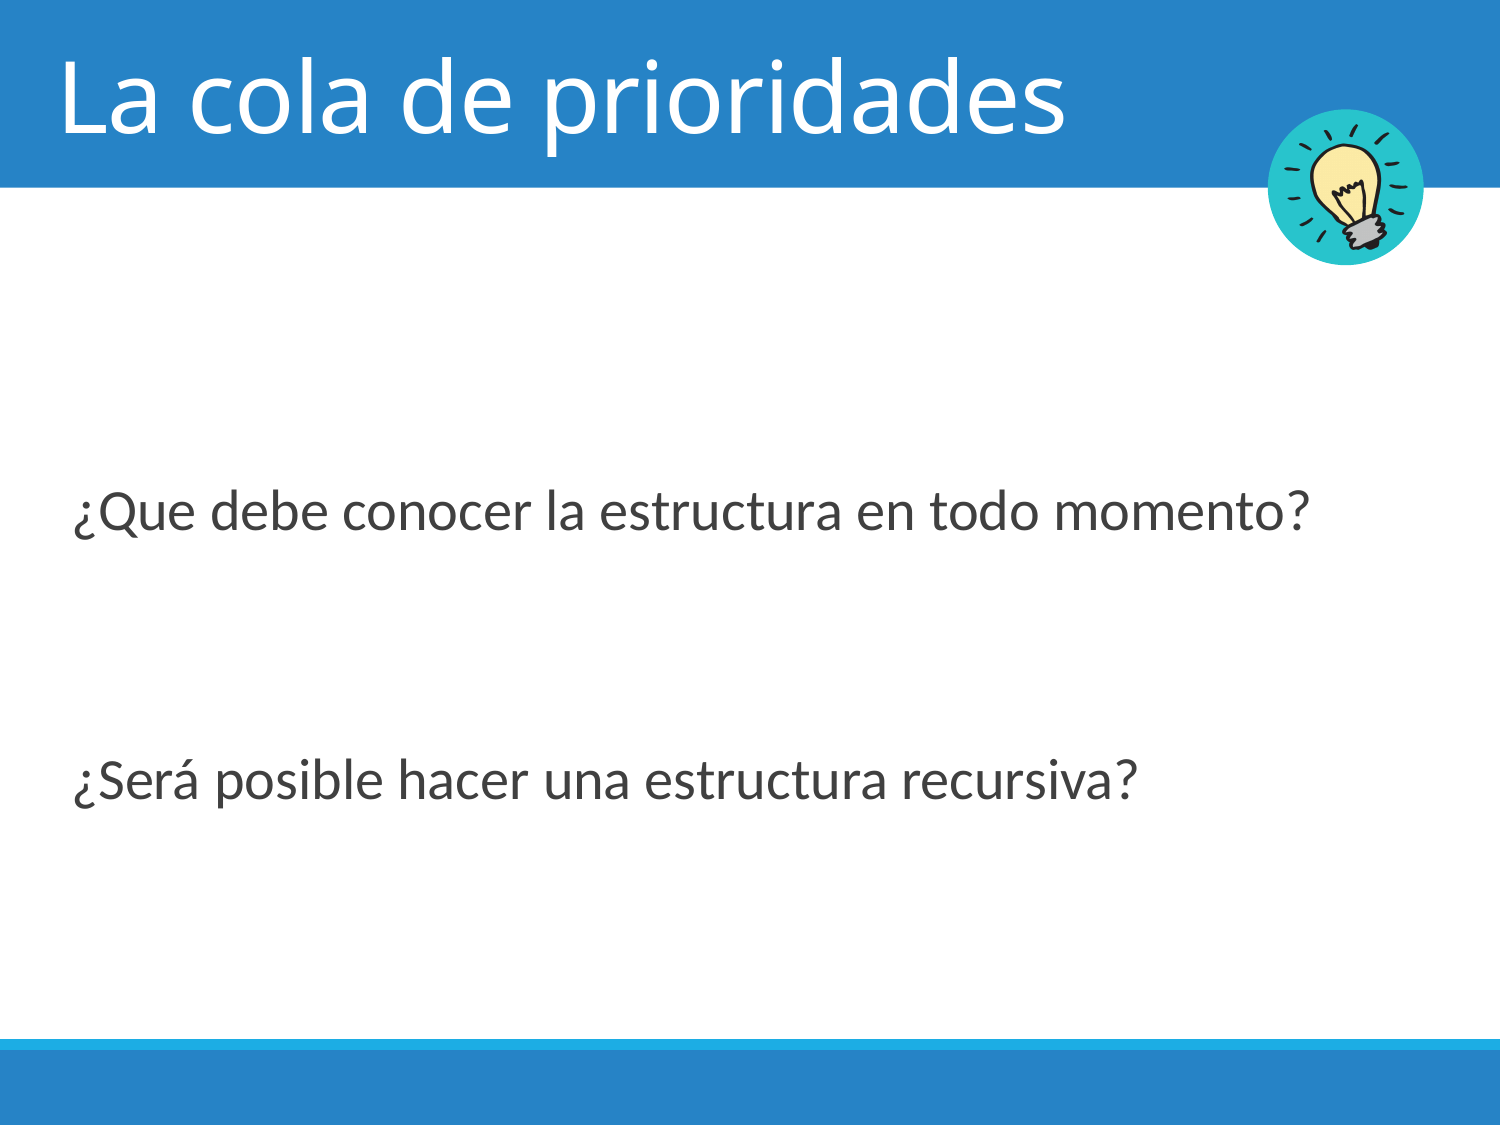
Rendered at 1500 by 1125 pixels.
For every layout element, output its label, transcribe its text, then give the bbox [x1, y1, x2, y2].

picture [1284, 188, 1408, 250]
list ¿Que debe conocer la estructura en todo momento? ¿Será posible hacer una estructura recursiva? [41, 273, 1459, 975]
title La cola de prioridades [41, 0, 1459, 188]
